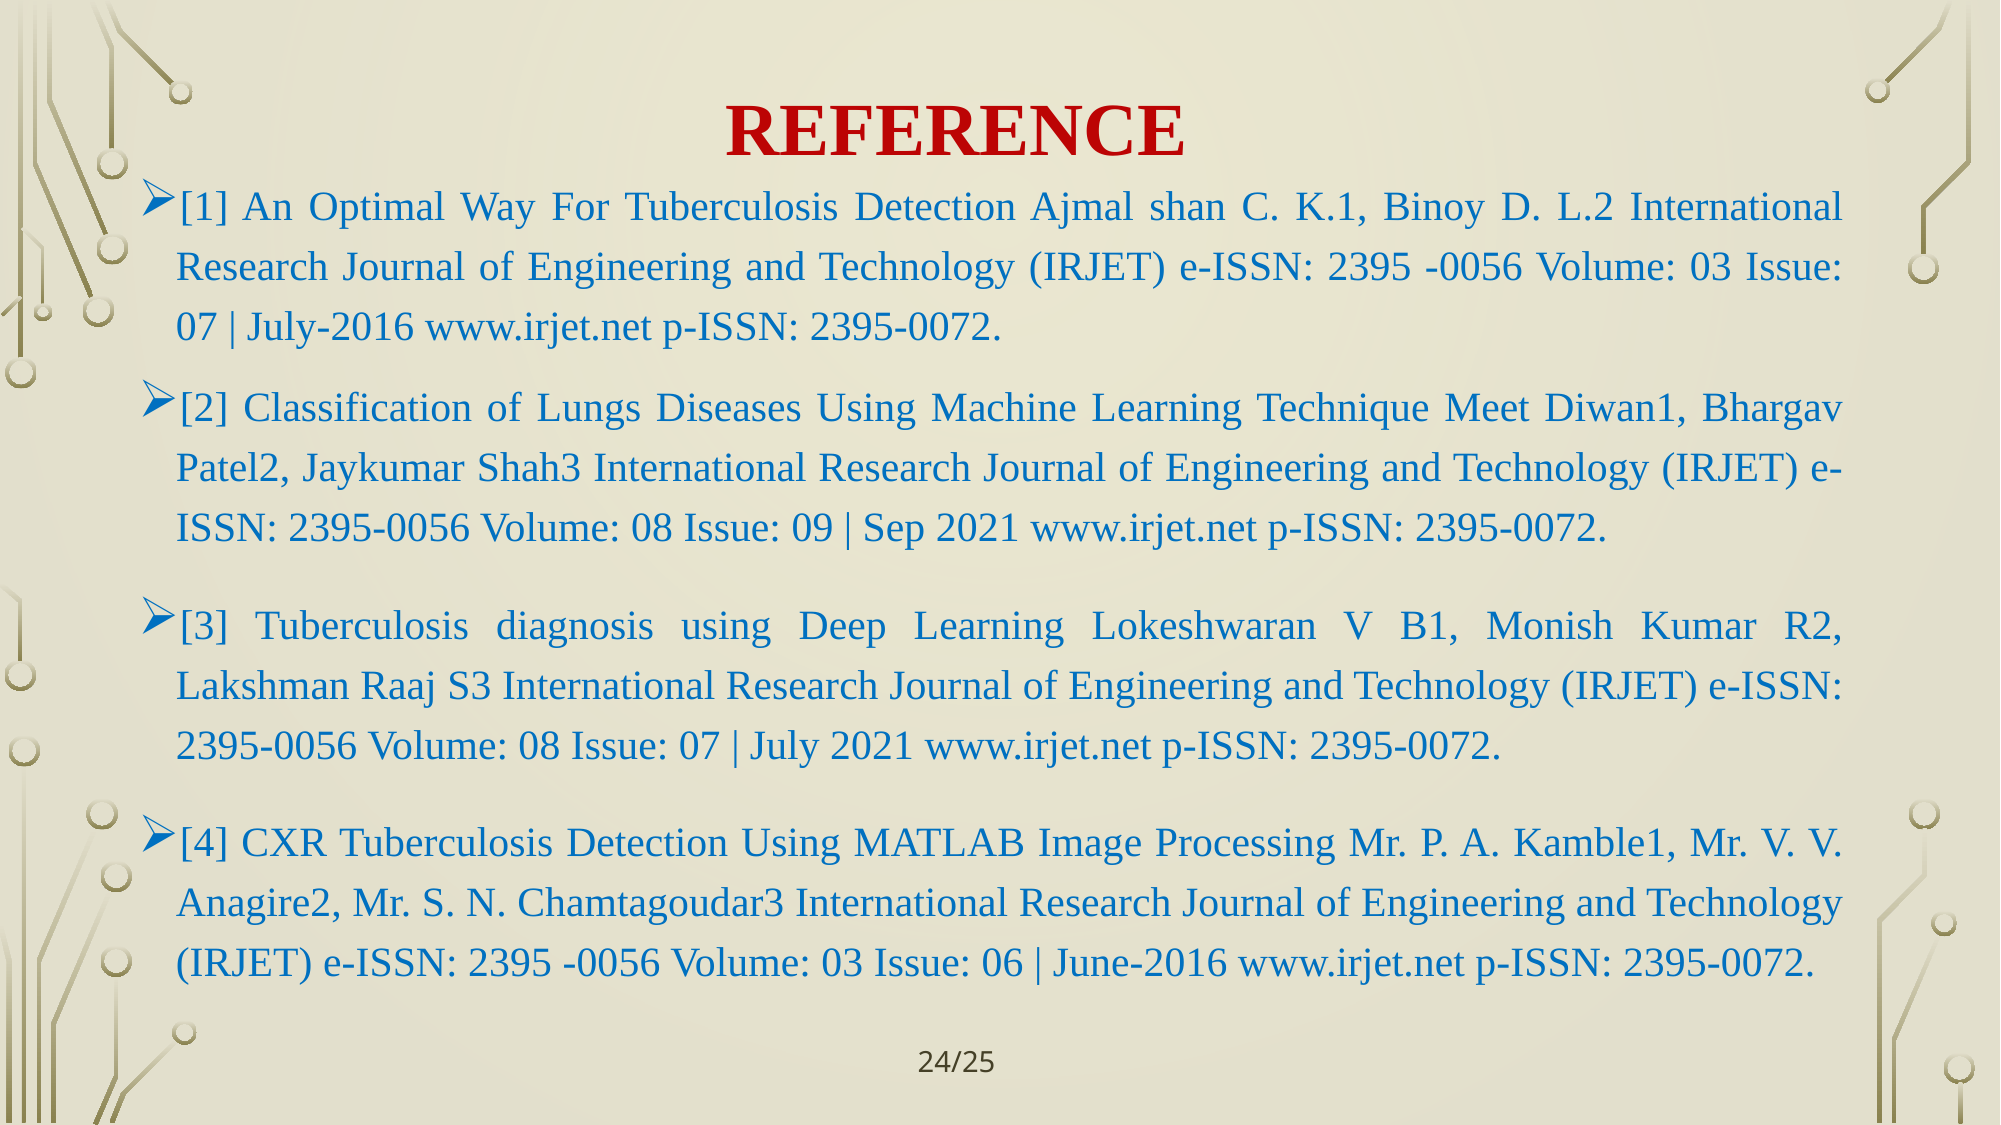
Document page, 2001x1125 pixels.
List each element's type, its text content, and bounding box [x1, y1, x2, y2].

title reference [94, 22, 1820, 240]
list [1] An Optimal Way For Tuberculosis Detection Ajmal shan C. K.1, Binoy D. L.2 International Research Journal of Engineering and Technology (IRJET) e-ISSN: 2395 -0056 Volume: 03 Issue: 07 | July-2016 www.irjet.net p-ISSN: 2395-0072. [2] Classification of Lungs Diseases Using Machine Learning Technique Meet Diwan1, Bhargav Patel2, Jaykumar Shah3 International Research Journal of Engineering and Technology (IRJET) e-ISSN: 2395-0056 Volume: 08 Issue: 09 | Sep 2021 www.irjet.net p-ISSN: 2395-0072. [3] Tuberculosis diagnosis using Deep Learning Lokeshwaran V B1, Monish Kumar R2, Lakshman Raaj S3 International Research Journal of Engineering and Technology (IRJET) e-ISSN: 2395-0056 Volume: 08 Issue: 07 | July 2021 www.irjet.net p-ISSN: 2395-0072. [4] CXR Tuberculosis Detection Using MATLAB Image Processing Mr. P. A. Kamble1, Mr. V. V. Anagire2, Mr. S. N. Chamtagoudar3 International Research Journal of Engineering and Technology (IRJET) e-ISSN: 2395 -0056 Volume: 03 Issue: 06 | June-2016 www.irjet.net p-ISSN: 2395-0072. [123, 161, 1872, 991]
footer 24/25 [444, 1030, 1469, 1091]
